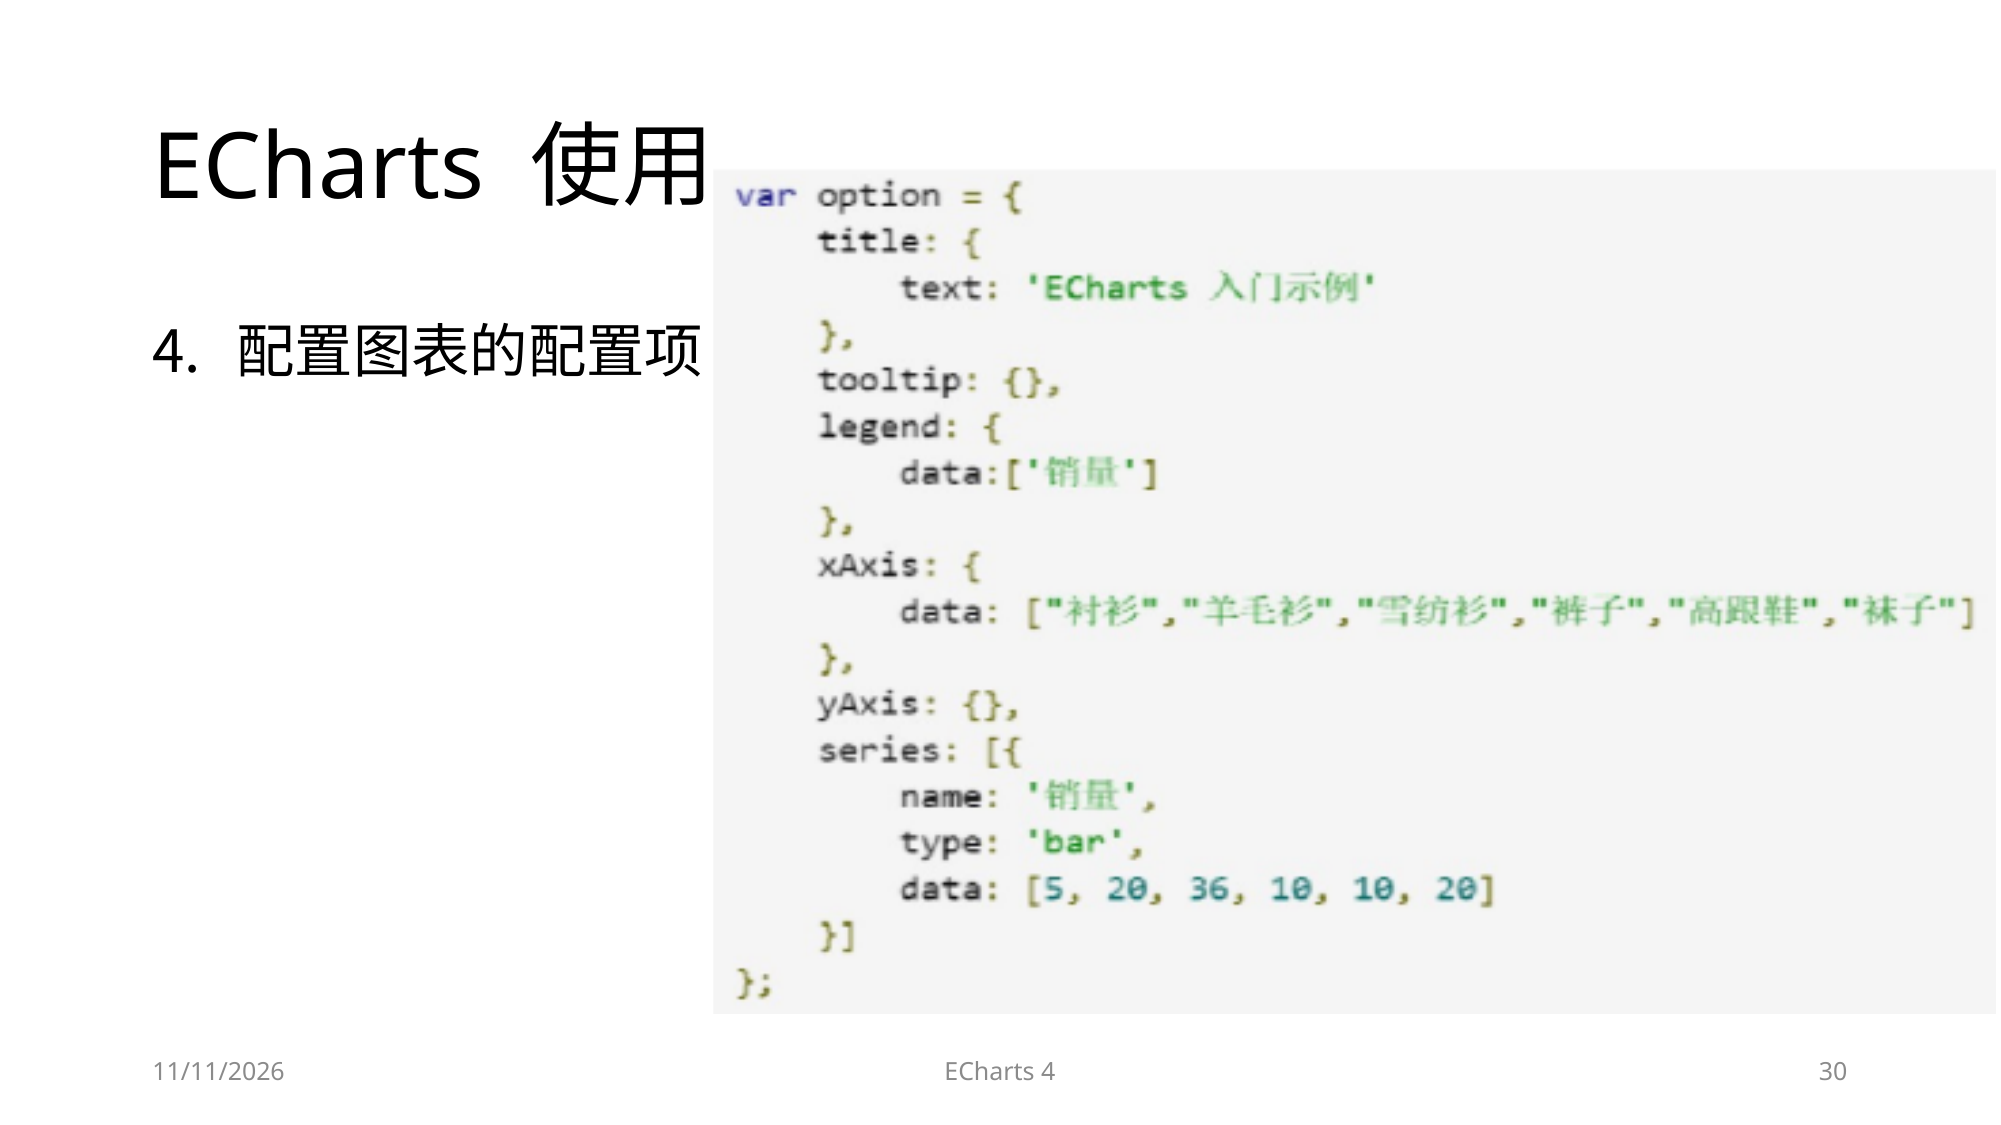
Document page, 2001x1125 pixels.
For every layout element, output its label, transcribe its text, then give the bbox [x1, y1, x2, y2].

title ECharts 使用 [137, 59, 1863, 278]
slide_number 30 [1412, 1042, 1863, 1103]
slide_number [137, 1042, 588, 1103]
picture [713, 168, 1996, 1014]
list 配置图表的配置项 [137, 299, 713, 1014]
footer ECharts 4 [662, 1042, 1338, 1103]
